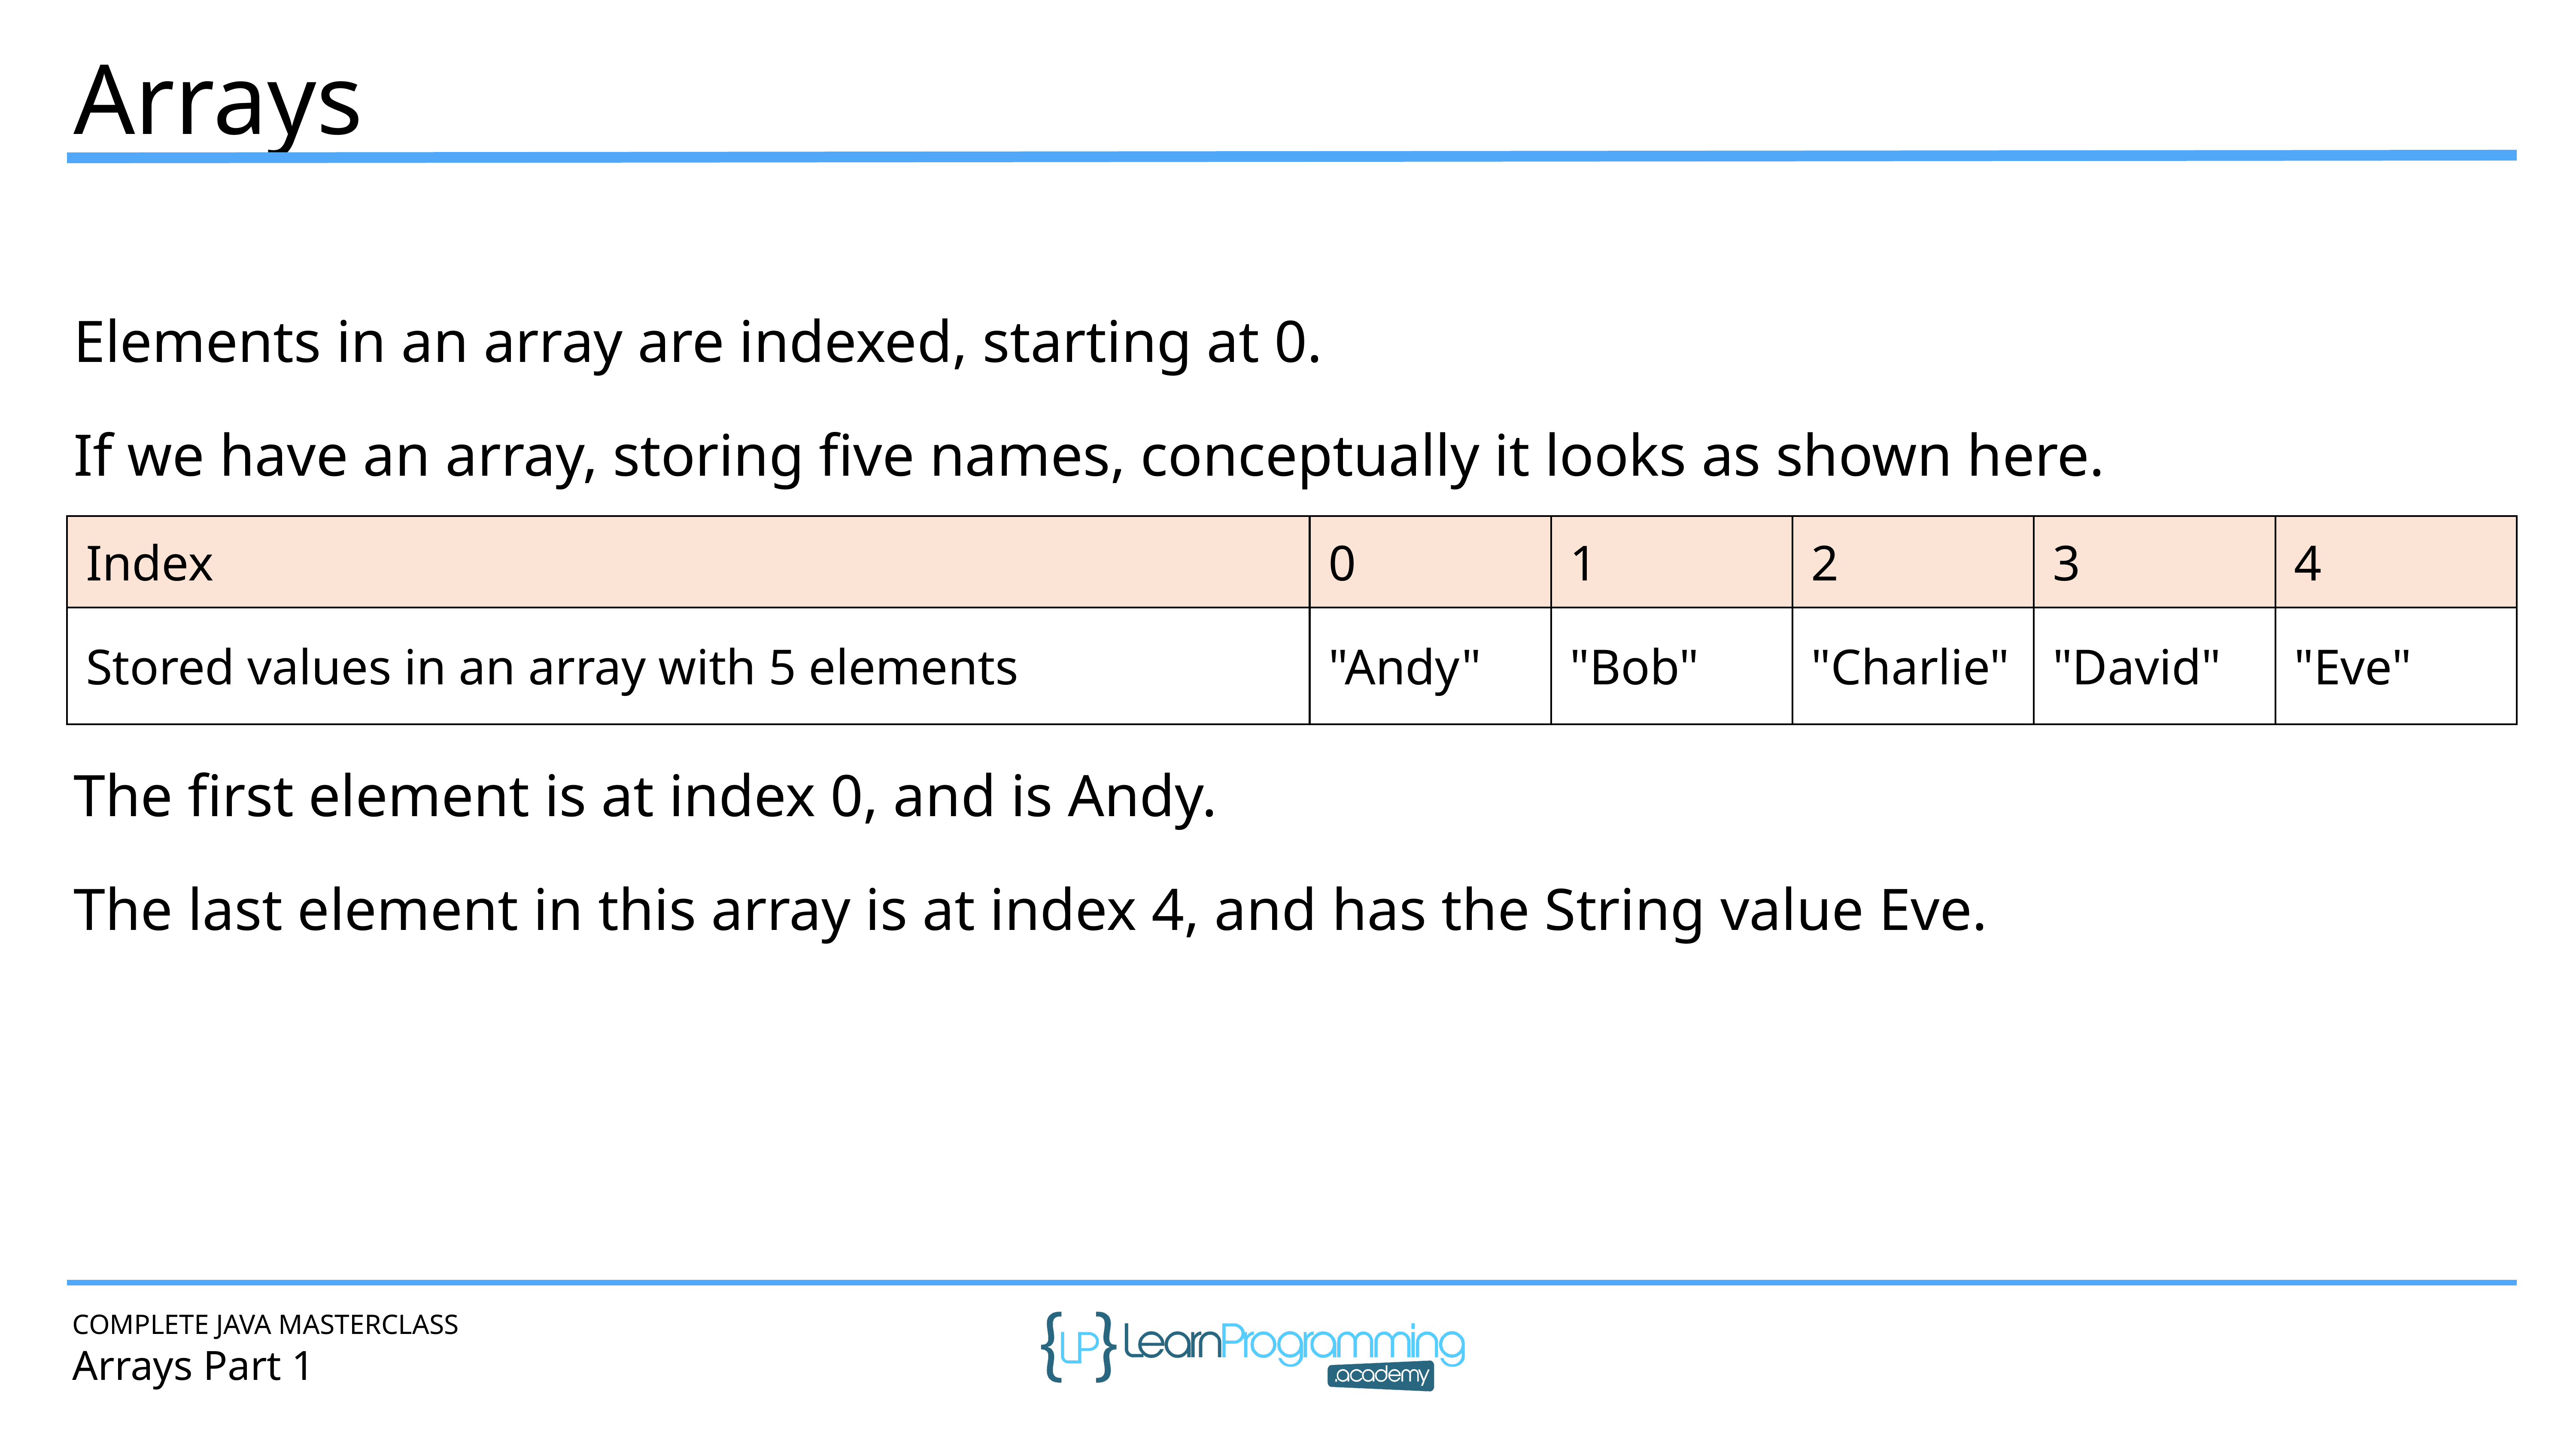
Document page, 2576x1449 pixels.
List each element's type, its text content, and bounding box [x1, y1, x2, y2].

text_box Elements in an array are indexed, starting at 0. If we have an array, storing five names, conceptually it looks as shown here. e. The first element is at index 0, and is Andy. The last element in this array is at index 4, and has the String value Eve. [67, 301, 2517, 515]
table_cell "Eve" [2276, 608, 2516, 723]
table_cell "Charlie" [1793, 608, 2033, 723]
picture [1032, 1302, 1477, 1400]
text_box Elements in an array are indexed, starting at 0. If we have an array, storing five names, conceptually it looks as shown here. e. The first element is at index 0, and is Andy. The last element in this array is at index 4, and has the String value Eve. [67, 725, 2517, 1139]
table_header 0 [1311, 517, 1550, 607]
table_header 2 [1793, 517, 2033, 607]
table_cell "Bob" [1552, 608, 1792, 723]
text_box COMPLETE JAVA MASTERCLASS Arrays Part 1 [67, 1302, 1030, 1394]
text_box Arrays [68, 32, 368, 159]
table_cell Stored values in an array with 5 elements [68, 608, 1309, 723]
table_header 4 [2276, 517, 2516, 607]
table_cell "David" [2035, 608, 2275, 723]
table_header 3 [2035, 517, 2275, 607]
table_cell "Andy" [1311, 608, 1550, 723]
table_header Index [68, 517, 1309, 607]
table_header 1 [1552, 517, 1792, 607]
